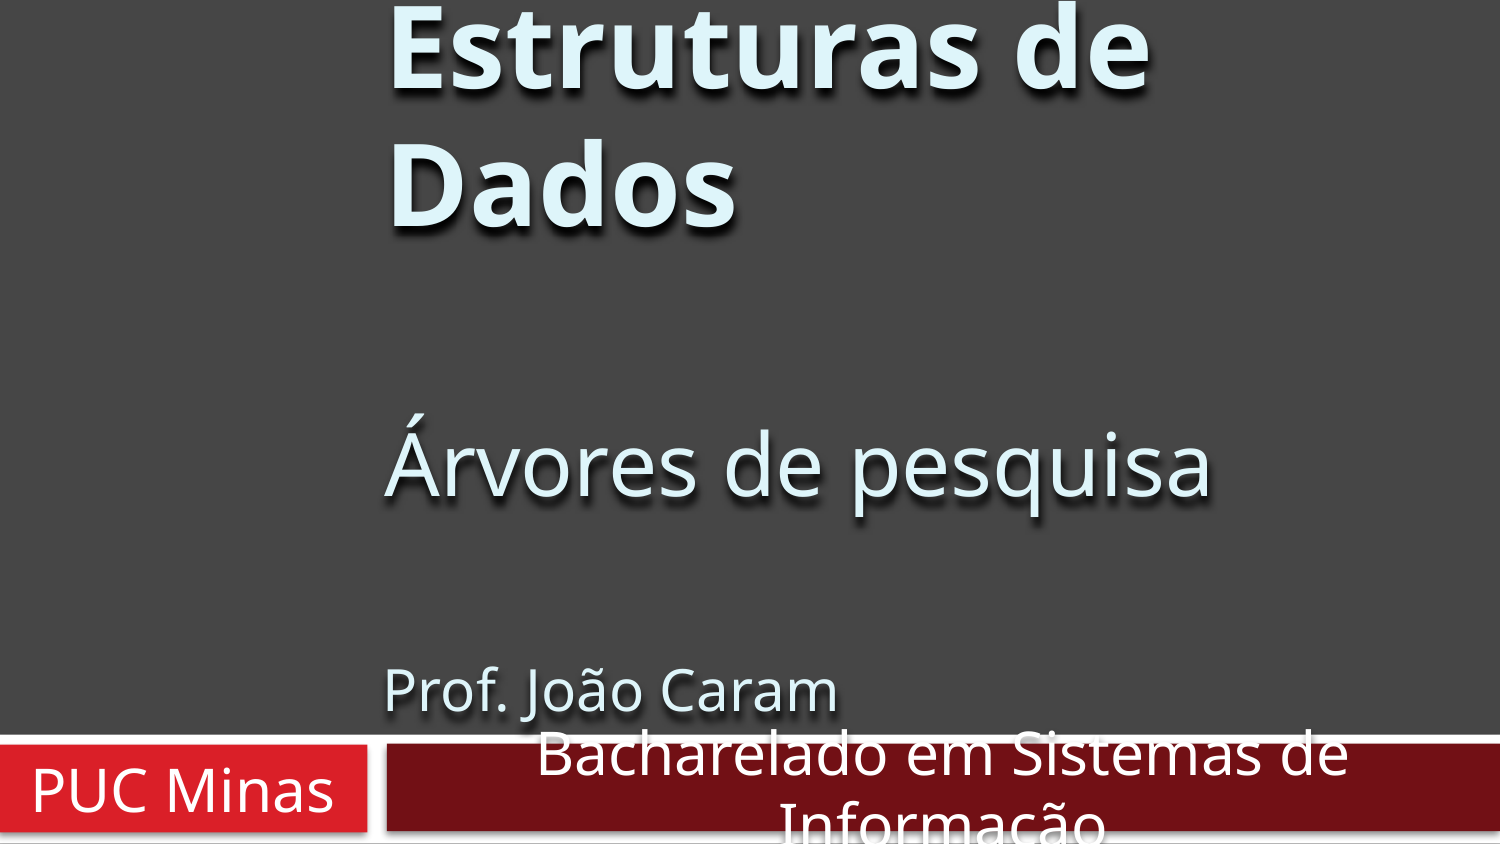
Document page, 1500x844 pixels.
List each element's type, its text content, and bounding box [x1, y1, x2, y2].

title Árvores de pesquisa [369, 276, 1500, 646]
